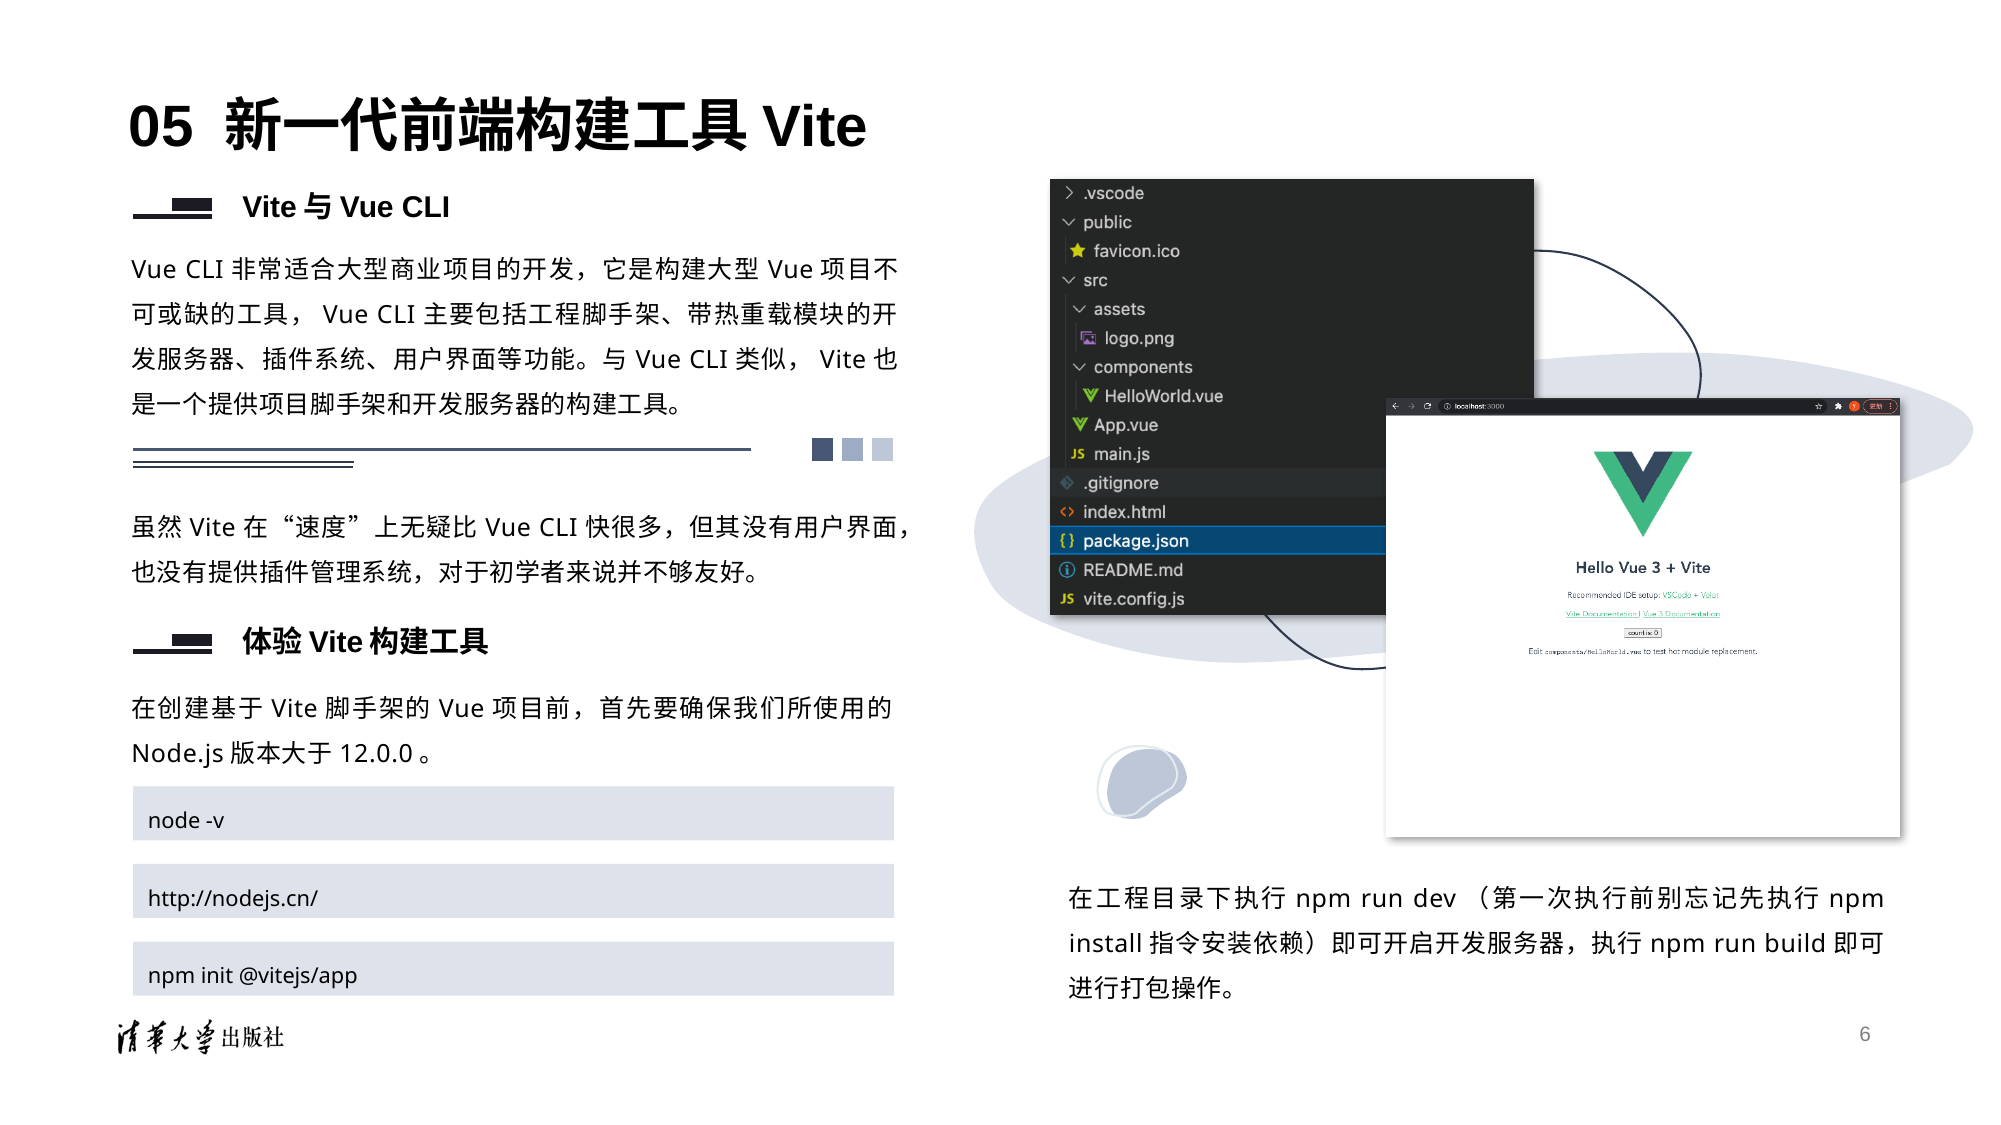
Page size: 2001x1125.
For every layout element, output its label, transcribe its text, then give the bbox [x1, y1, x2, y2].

text_box Vue CLI非常适合大型商业项目的开发，它是构建大型Vue项目不可或缺的工具，Vue CLI主要包括工程脚手架、带热重载模块的开发服务器、插件系统、用户界面等功能。与Vue CLI类似，Vite也是一个提供项目脚手架和开发服务器的构建工具。 [116, 231, 915, 426]
text_box node -v [133, 786, 895, 841]
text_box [960, 249, 1386, 669]
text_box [1534, 249, 2000, 669]
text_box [133, 614, 746, 667]
picture [114, 1017, 287, 1057]
slide_number 6 [1412, 1016, 1886, 1051]
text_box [1098, 742, 1186, 825]
title 05 新一代前端构建工具Vite [114, 12, 1167, 167]
text_box http://nodejs.cn/ [133, 863, 895, 918]
picture [1050, 179, 1900, 837]
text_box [133, 436, 895, 467]
text_box npm init @vitejs/app [133, 941, 895, 996]
text_box 虽然Vite在“速度”上无疑比Vue CLI快很多，但其没有用户界面，也没有提供插件管理系统，对于初学者来说并不够友好。 [116, 489, 915, 594]
text_box 在创建基于Vite脚手架的Vue项目前，首先要确保我们所使用的Node.js版本大于12.0.0。 [116, 670, 915, 775]
text_box 在工程目录下执行npm run dev（第一次执行前别忘记先执行npm install指令安装依赖）即可开启开发服务器，执行npm run build即可进行打包操作。 [1054, 859, 1900, 1010]
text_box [133, 179, 746, 231]
